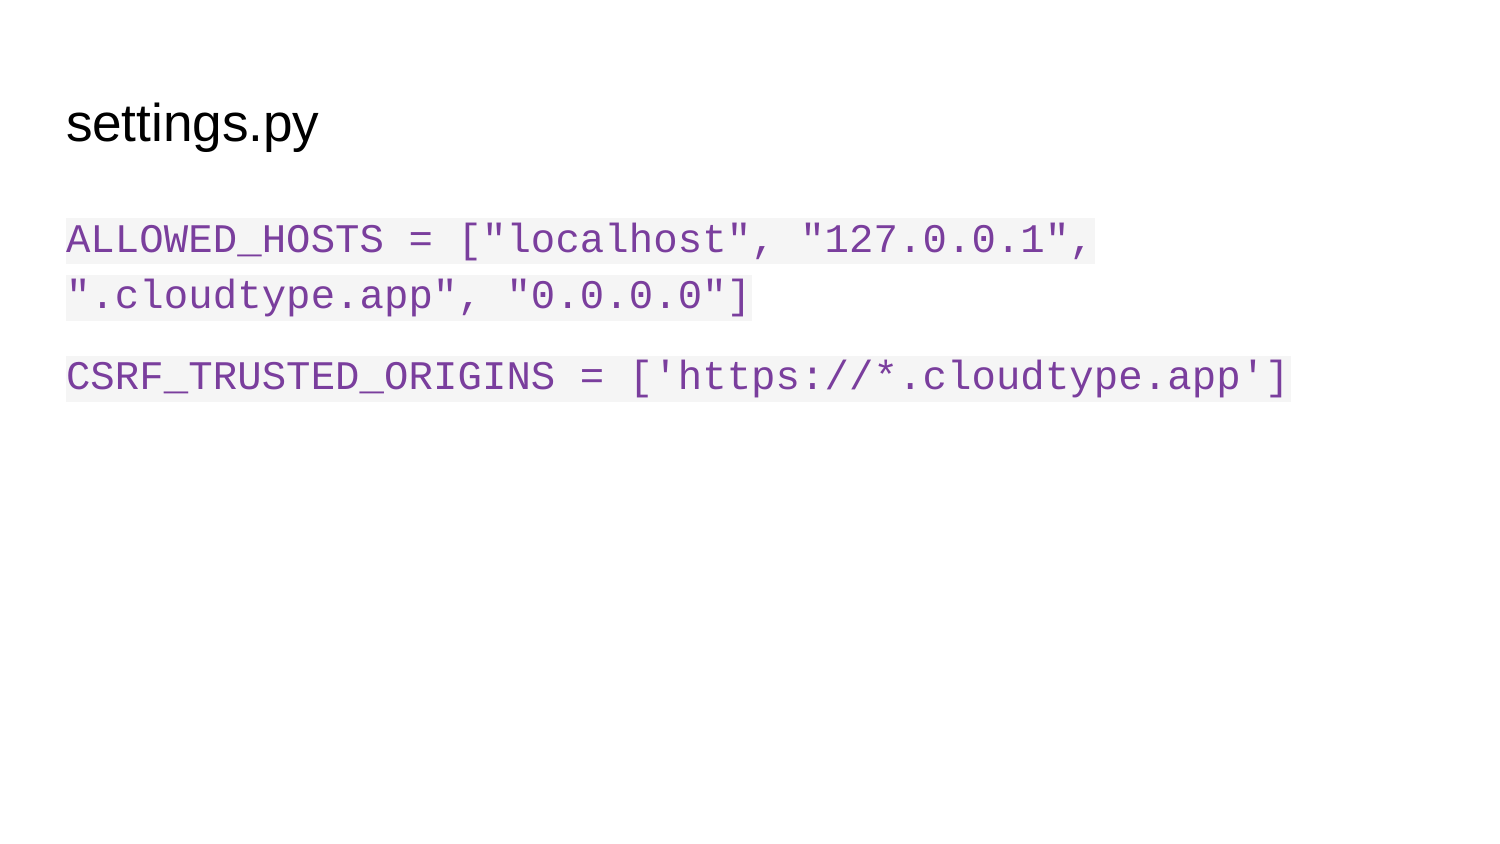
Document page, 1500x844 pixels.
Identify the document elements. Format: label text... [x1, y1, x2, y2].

list ALLOWED_HOSTS = ["localhost", "127.0.0.1", ".cloudtype.app", "0.0.0.0"] CSRF_TRUSTED_ORIGINS = ['https://*.cloudtype.app'] [51, 189, 1449, 750]
title settings.py [51, 72, 1449, 167]
